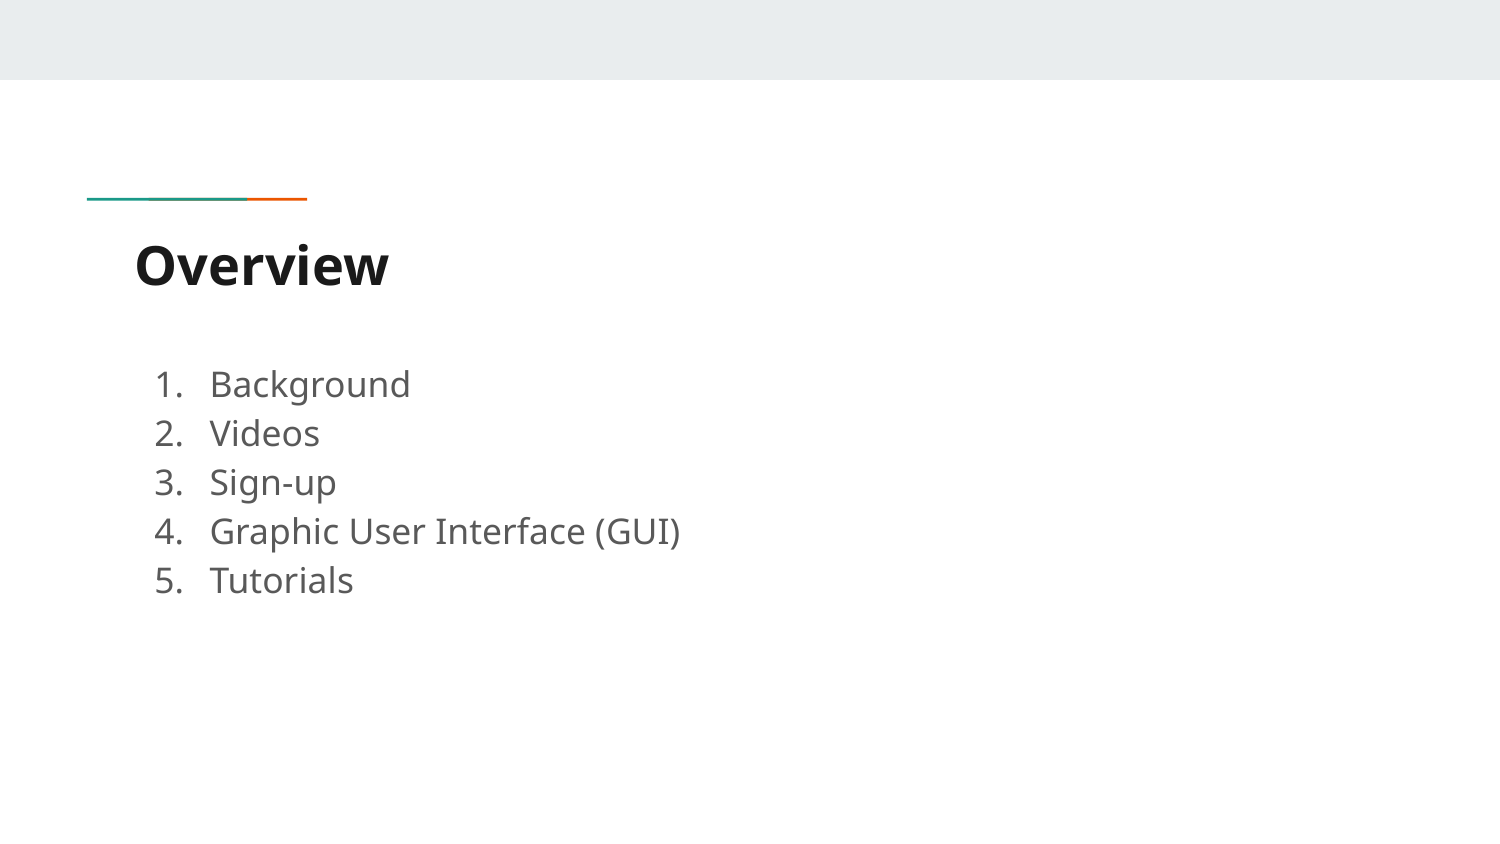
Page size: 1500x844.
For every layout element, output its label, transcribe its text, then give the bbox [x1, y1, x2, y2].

list Background Videos Sign-up Graphic User Interface (GUI) Tutorials [119, 341, 1381, 712]
title Overview [119, 216, 1381, 305]
